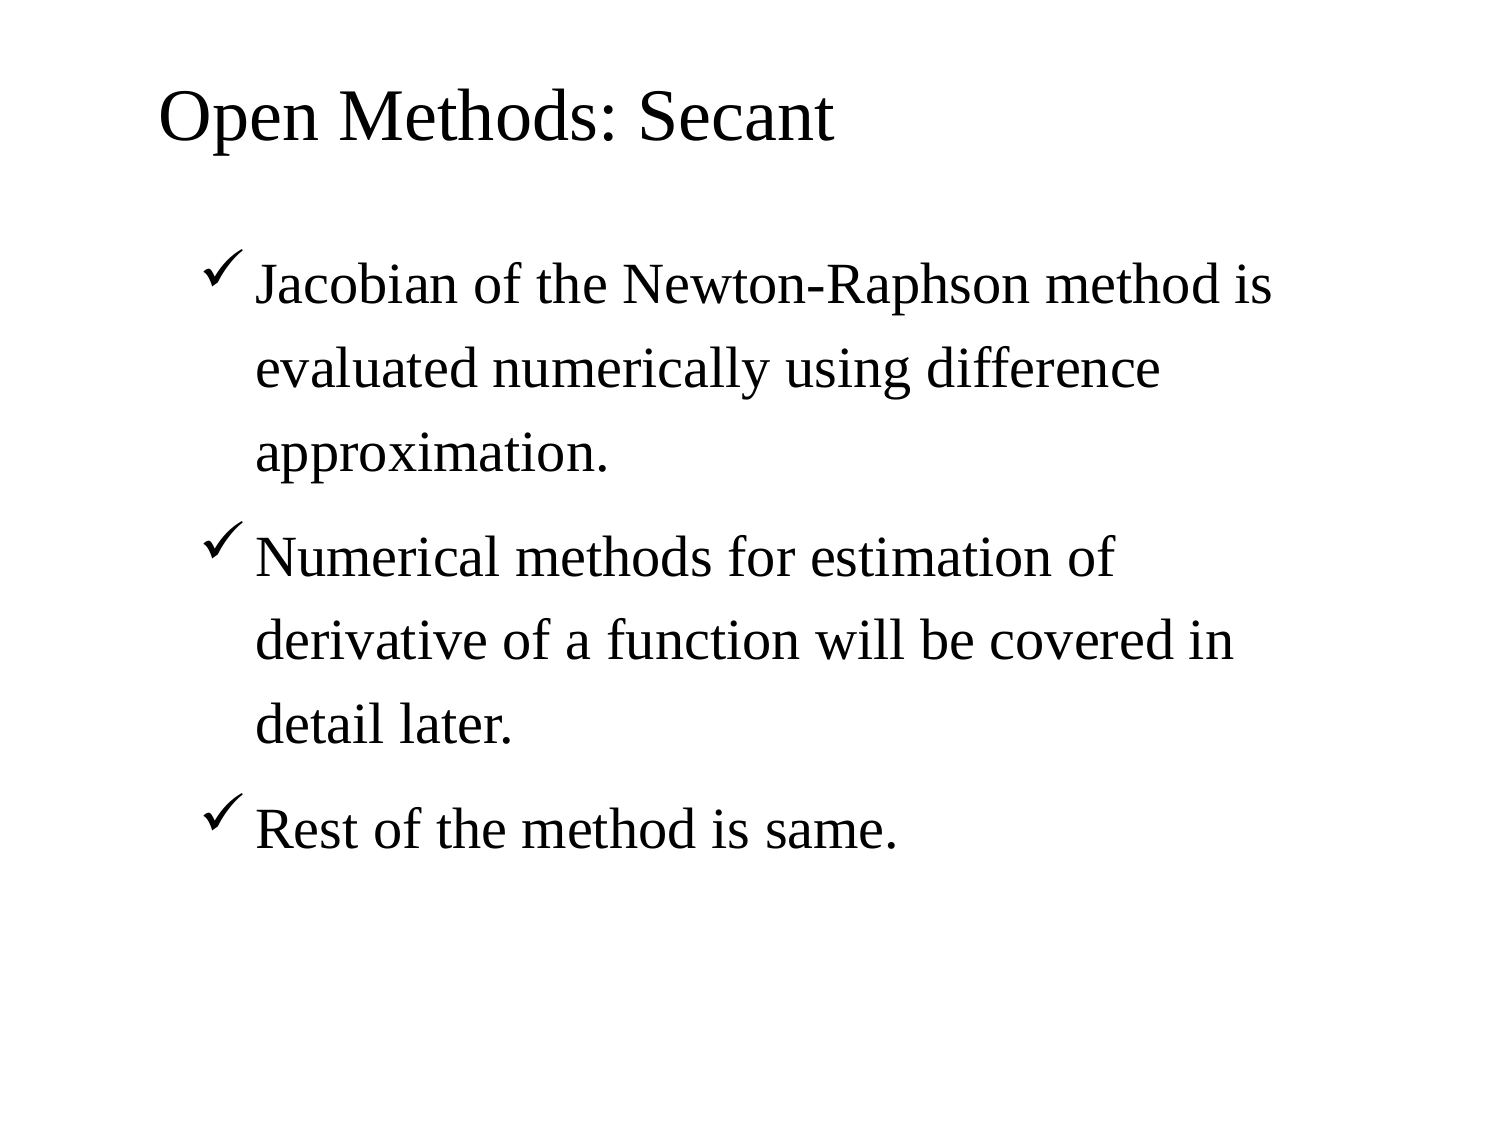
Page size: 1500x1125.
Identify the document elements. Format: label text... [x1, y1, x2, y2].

title Open Methods: Secant [143, 68, 1024, 164]
list Jacobian of the Newton-Raphson method is evaluated numerically using difference approximation. Numerical methods for estimation of derivative of a function will be covered in detail later. Rest of the method is same. [183, 224, 1317, 901]
